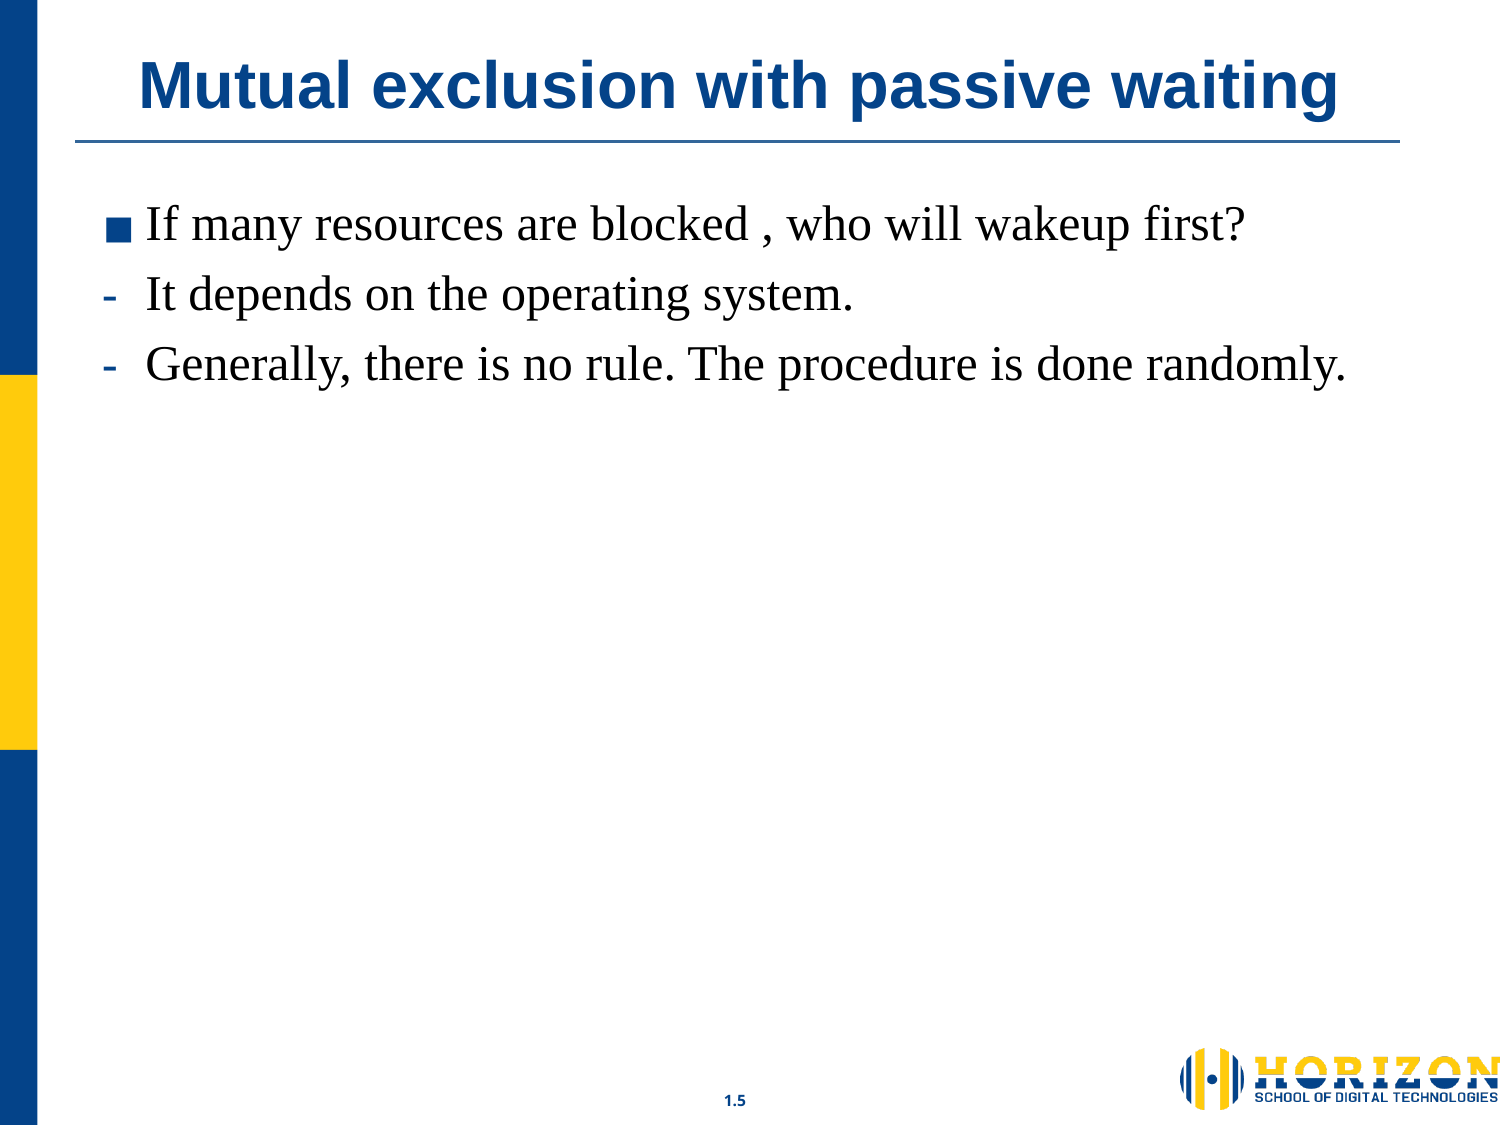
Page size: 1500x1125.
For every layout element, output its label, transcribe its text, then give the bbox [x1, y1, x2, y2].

list If many resources are blocked , who will wakeup first? It depends on the operating system. Generally, there is no rule. The procedure is done randomly. [74, 182, 1400, 938]
picture [1180, 1048, 1500, 1110]
title Mutual exclusion with passive waiting [74, 35, 1425, 130]
